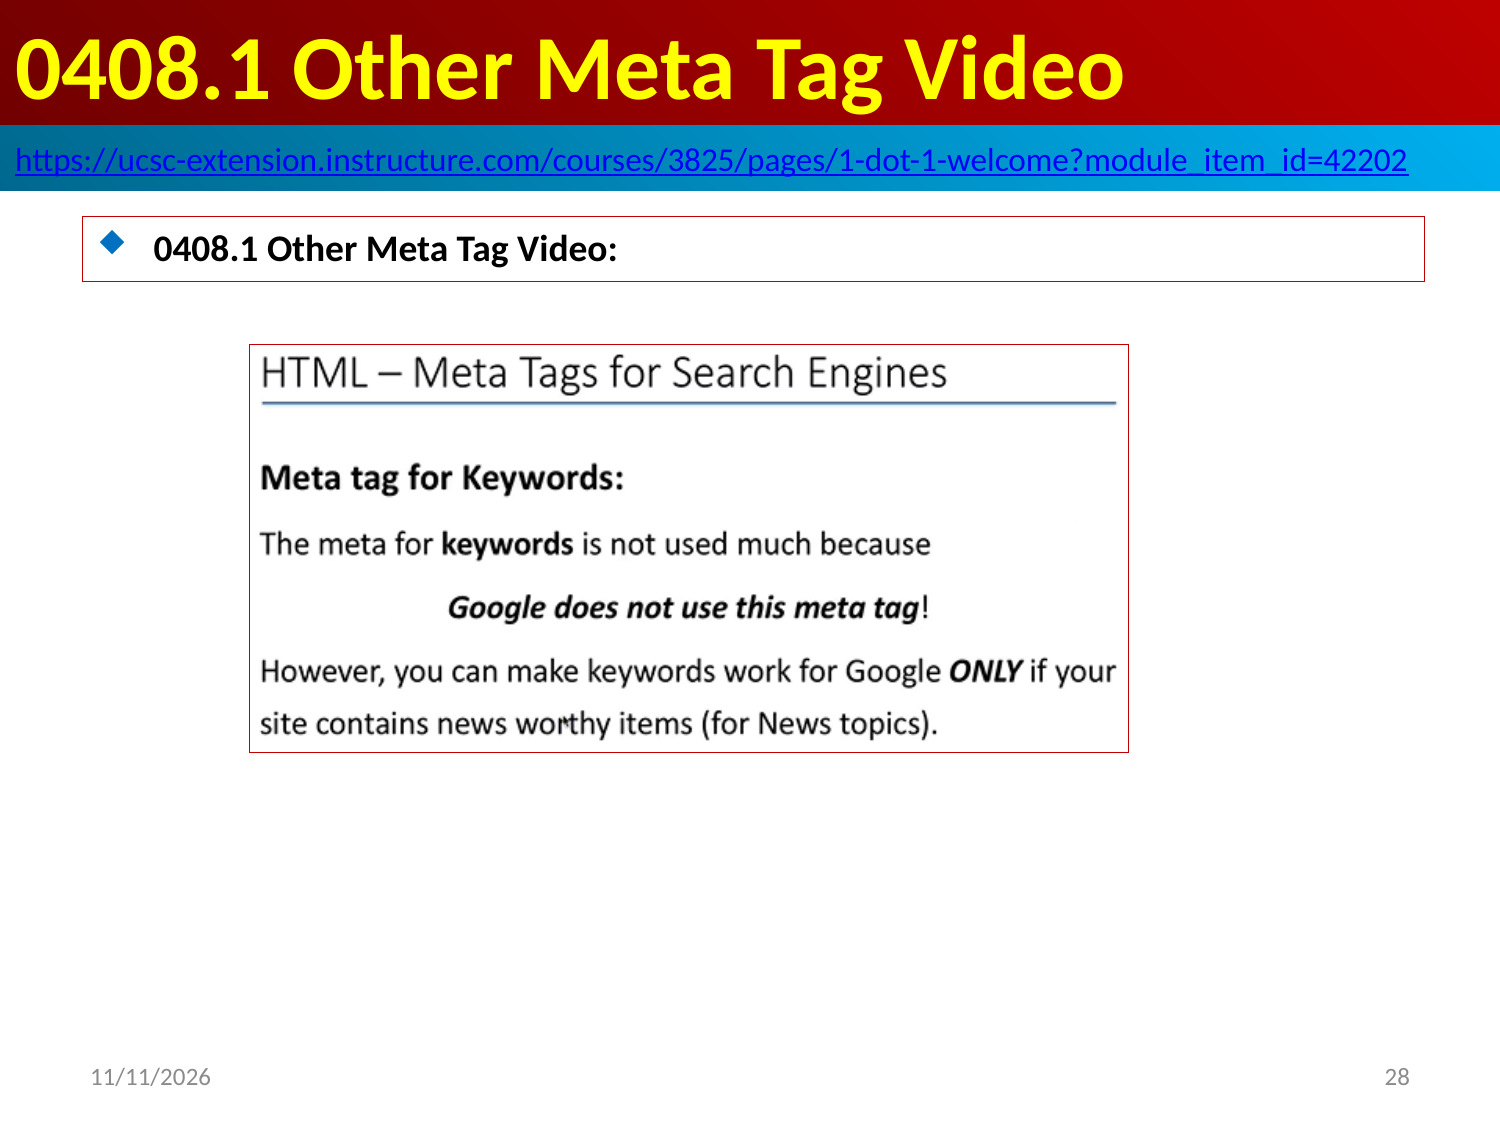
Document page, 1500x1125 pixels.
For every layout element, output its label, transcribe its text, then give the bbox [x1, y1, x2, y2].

slide_number 28 [1074, 1042, 1425, 1109]
picture [249, 344, 1129, 753]
title 0408.1 Other Meta Tag Video [0, 0, 1500, 125]
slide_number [75, 1042, 425, 1109]
text_box https://ucsc-extension.instructure.com/courses/3825/pages/1-dot-1-welcome?module_item_id=42202 [0, 125, 1500, 191]
subtitle 0408.1 Other Meta Tag Video: [82, 216, 1425, 282]
